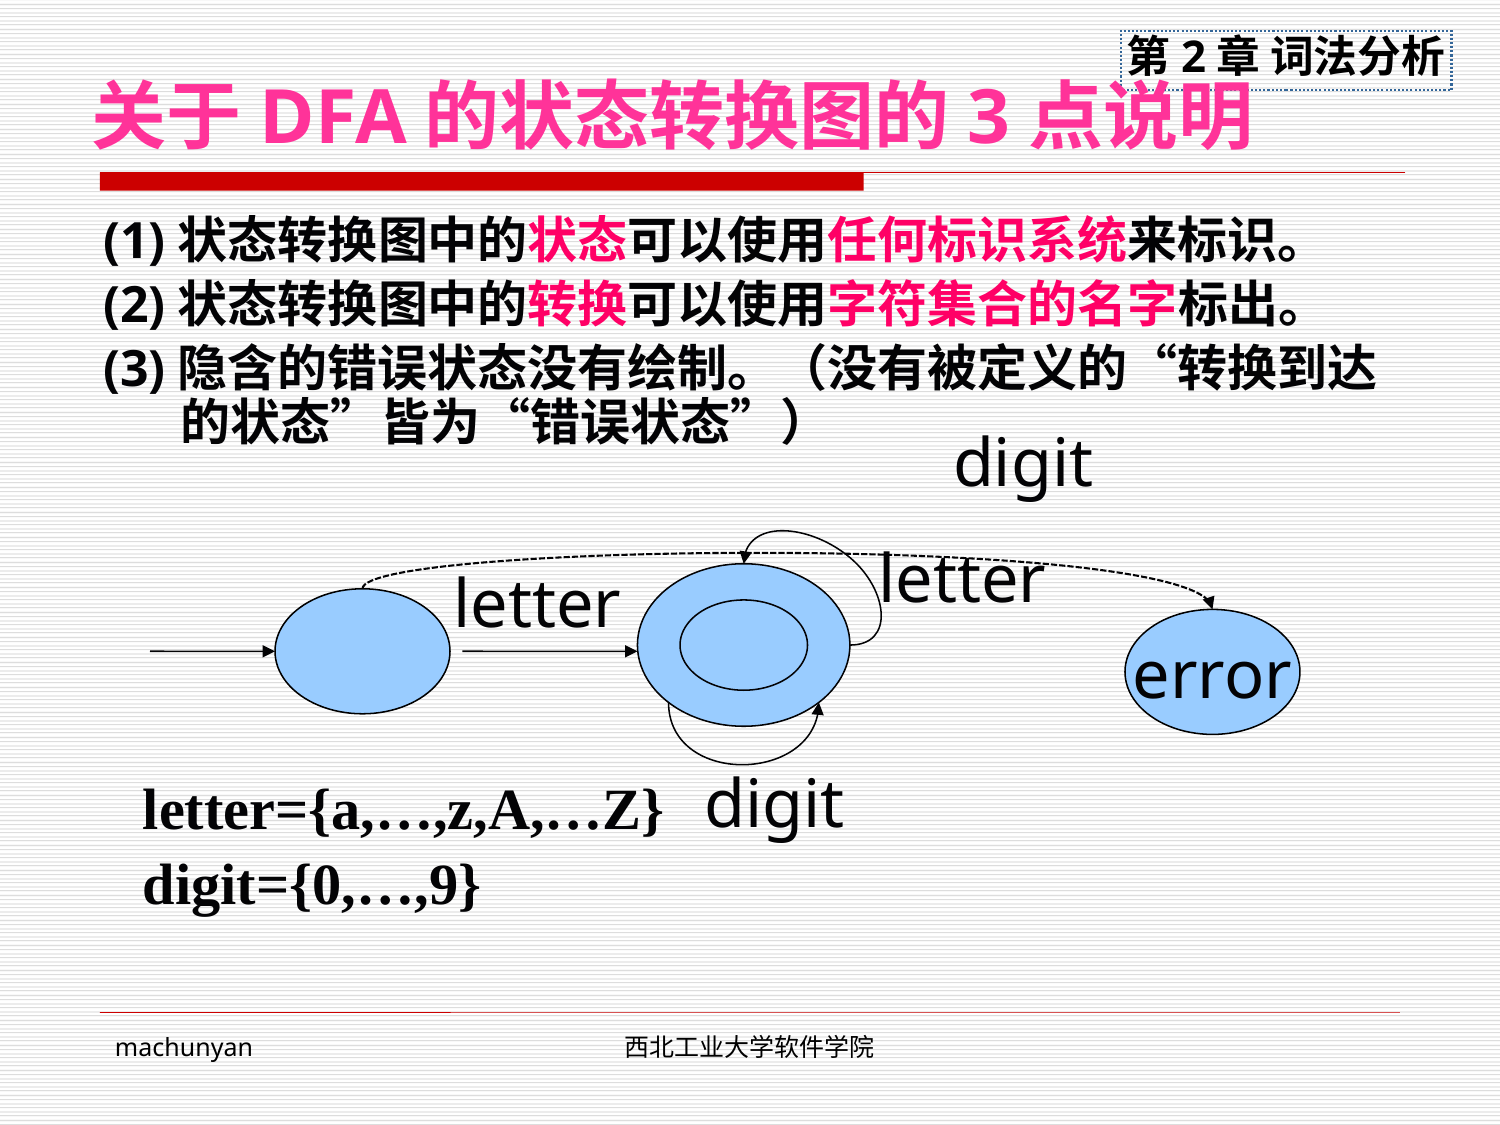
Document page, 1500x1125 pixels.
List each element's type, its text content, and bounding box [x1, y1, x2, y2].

text_box letter={a,…,z,A,…Z} digit={0,…,9} [53, 772, 703, 925]
slide_number machunyan [99, 1024, 426, 1103]
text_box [362, 421, 1213, 610]
footer 西北工业大学软件学院 [512, 1024, 988, 1103]
slide_number [1074, 1024, 1401, 1103]
picture [0, 0, 1500, 1125]
title 关于DFA的状态转换图的3点说明 [76, 77, 1306, 166]
list (1)状态转换图中的状态可以使用任何标识系统来标识。 (2)状态转换图中的转换可以使用字符集合的名字标出。 (3)隐含的错误状态没有绘制。（没有被定义的“转换到达的状态”皆为“错误状态”） [88, 207, 1402, 469]
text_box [149, 538, 1026, 839]
text_box error [1125, 609, 1300, 735]
